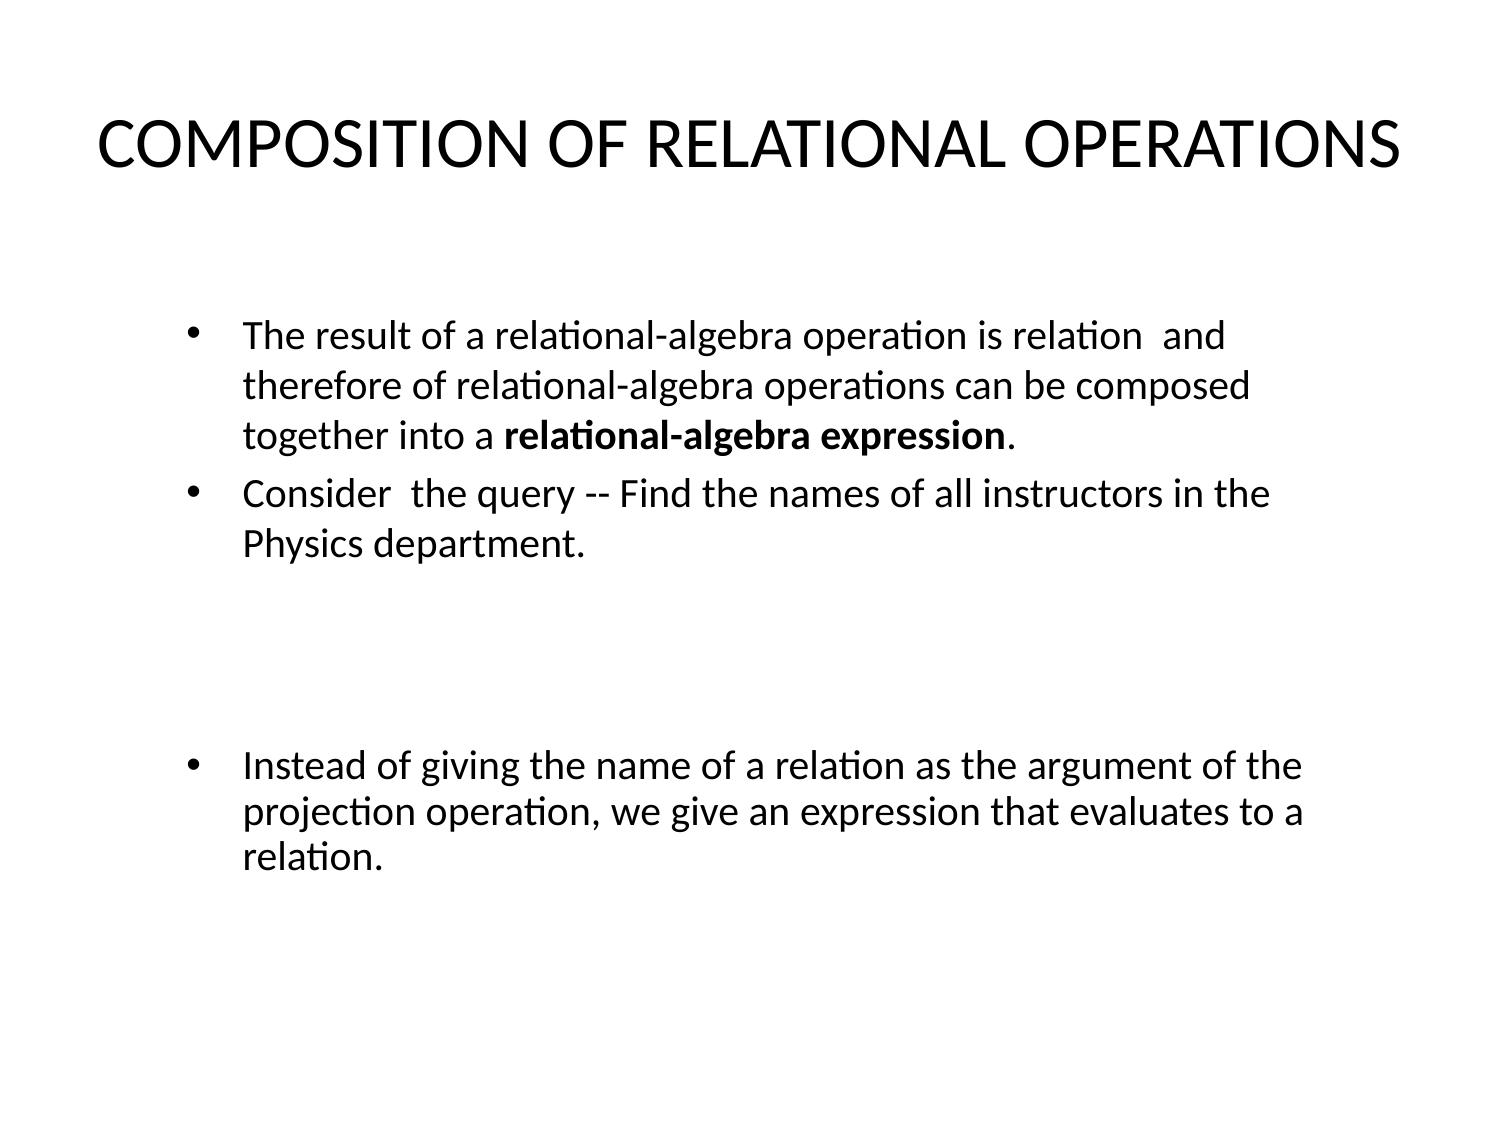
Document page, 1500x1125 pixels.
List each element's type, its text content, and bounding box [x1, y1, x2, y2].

title Composition of Relational Operations [75, 45, 1425, 233]
